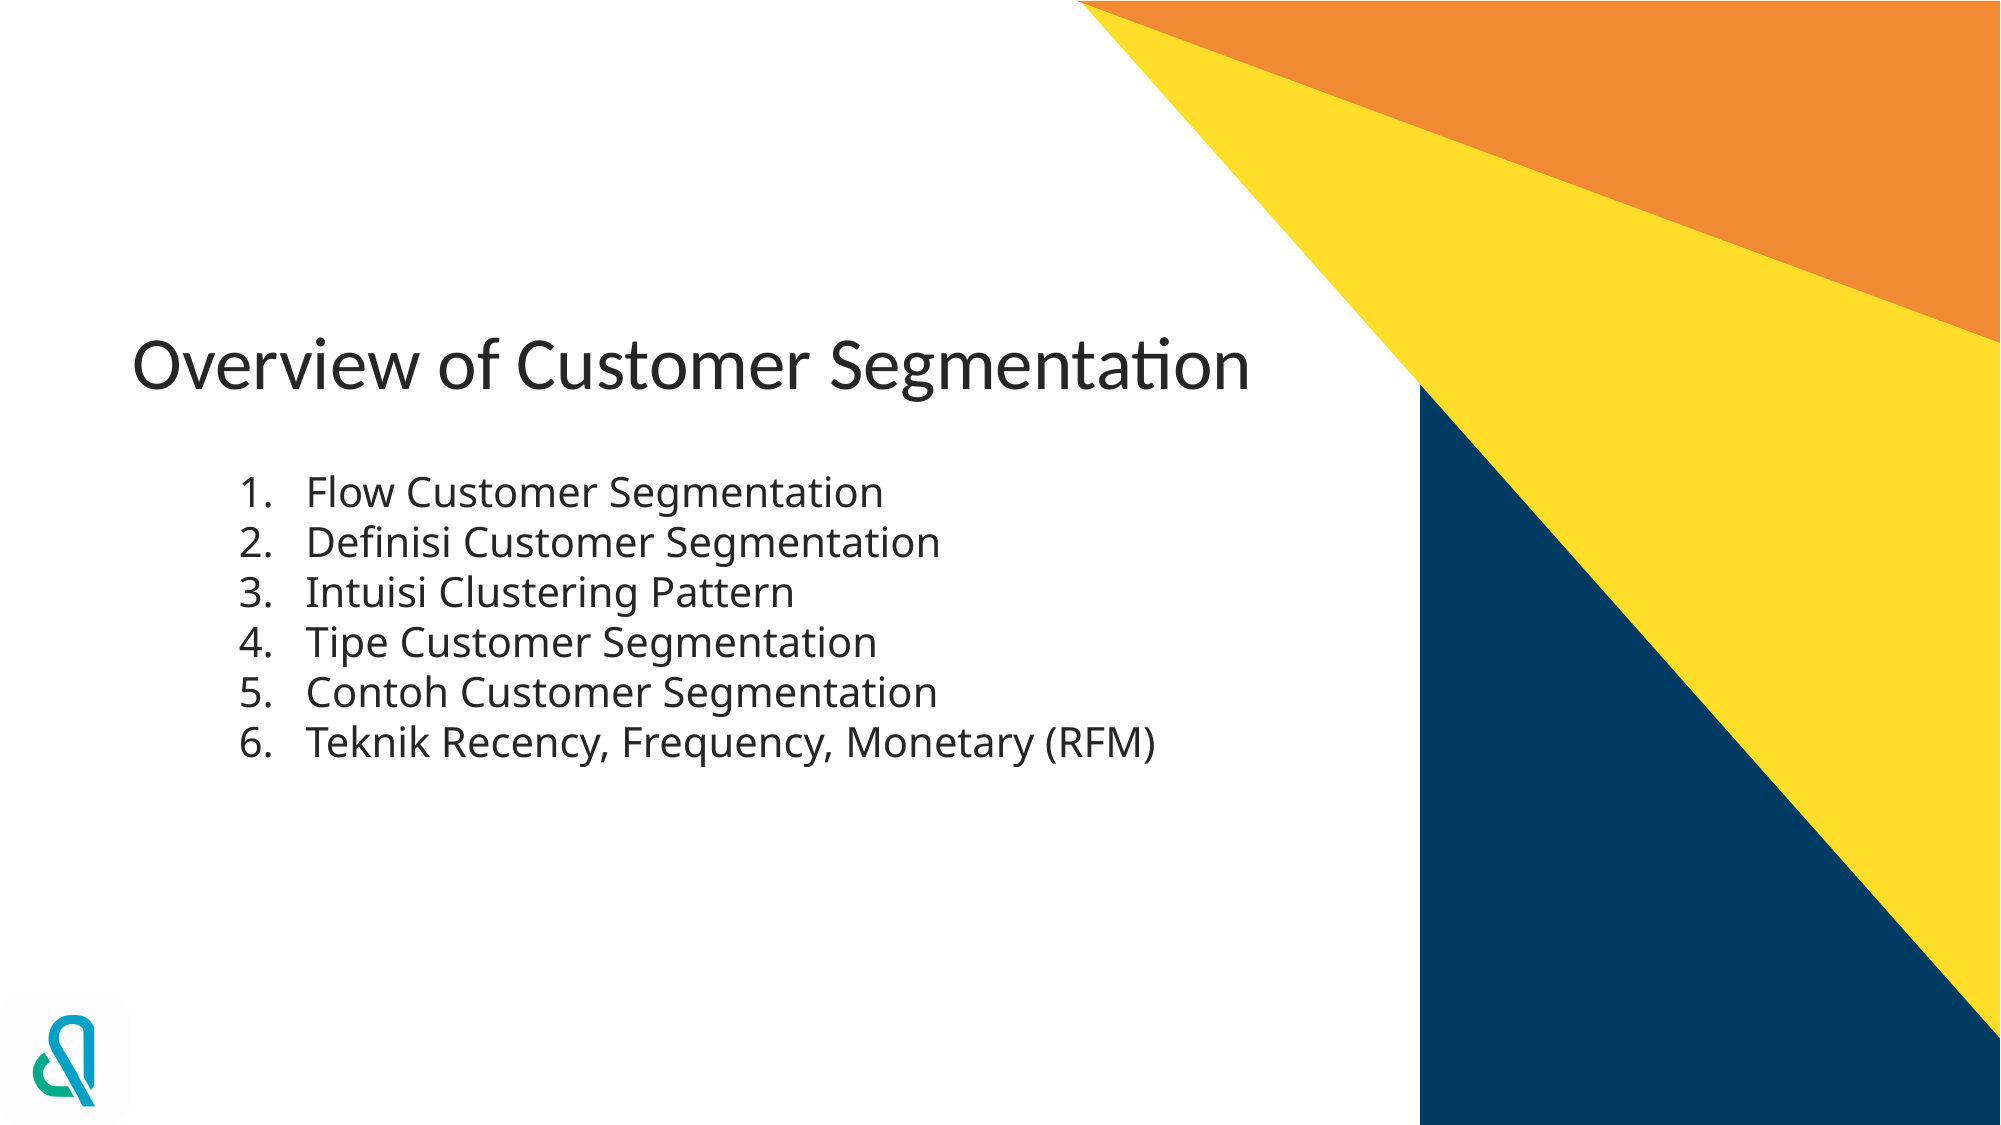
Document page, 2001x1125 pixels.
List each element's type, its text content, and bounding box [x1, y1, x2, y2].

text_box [1079, 0, 2000, 1125]
text_box Flow Customer Segmentation Definisi Customer Segmentation Intuisi Clustering Pattern Tipe Customer Segmentation Contoh Customer Segmentation Teknik Recency, Frequency, Monetary (RFM) [205, 464, 1074, 816]
title Overview of Customer Segmentation [130, 313, 1074, 503]
text_box [0, 997, 131, 1125]
